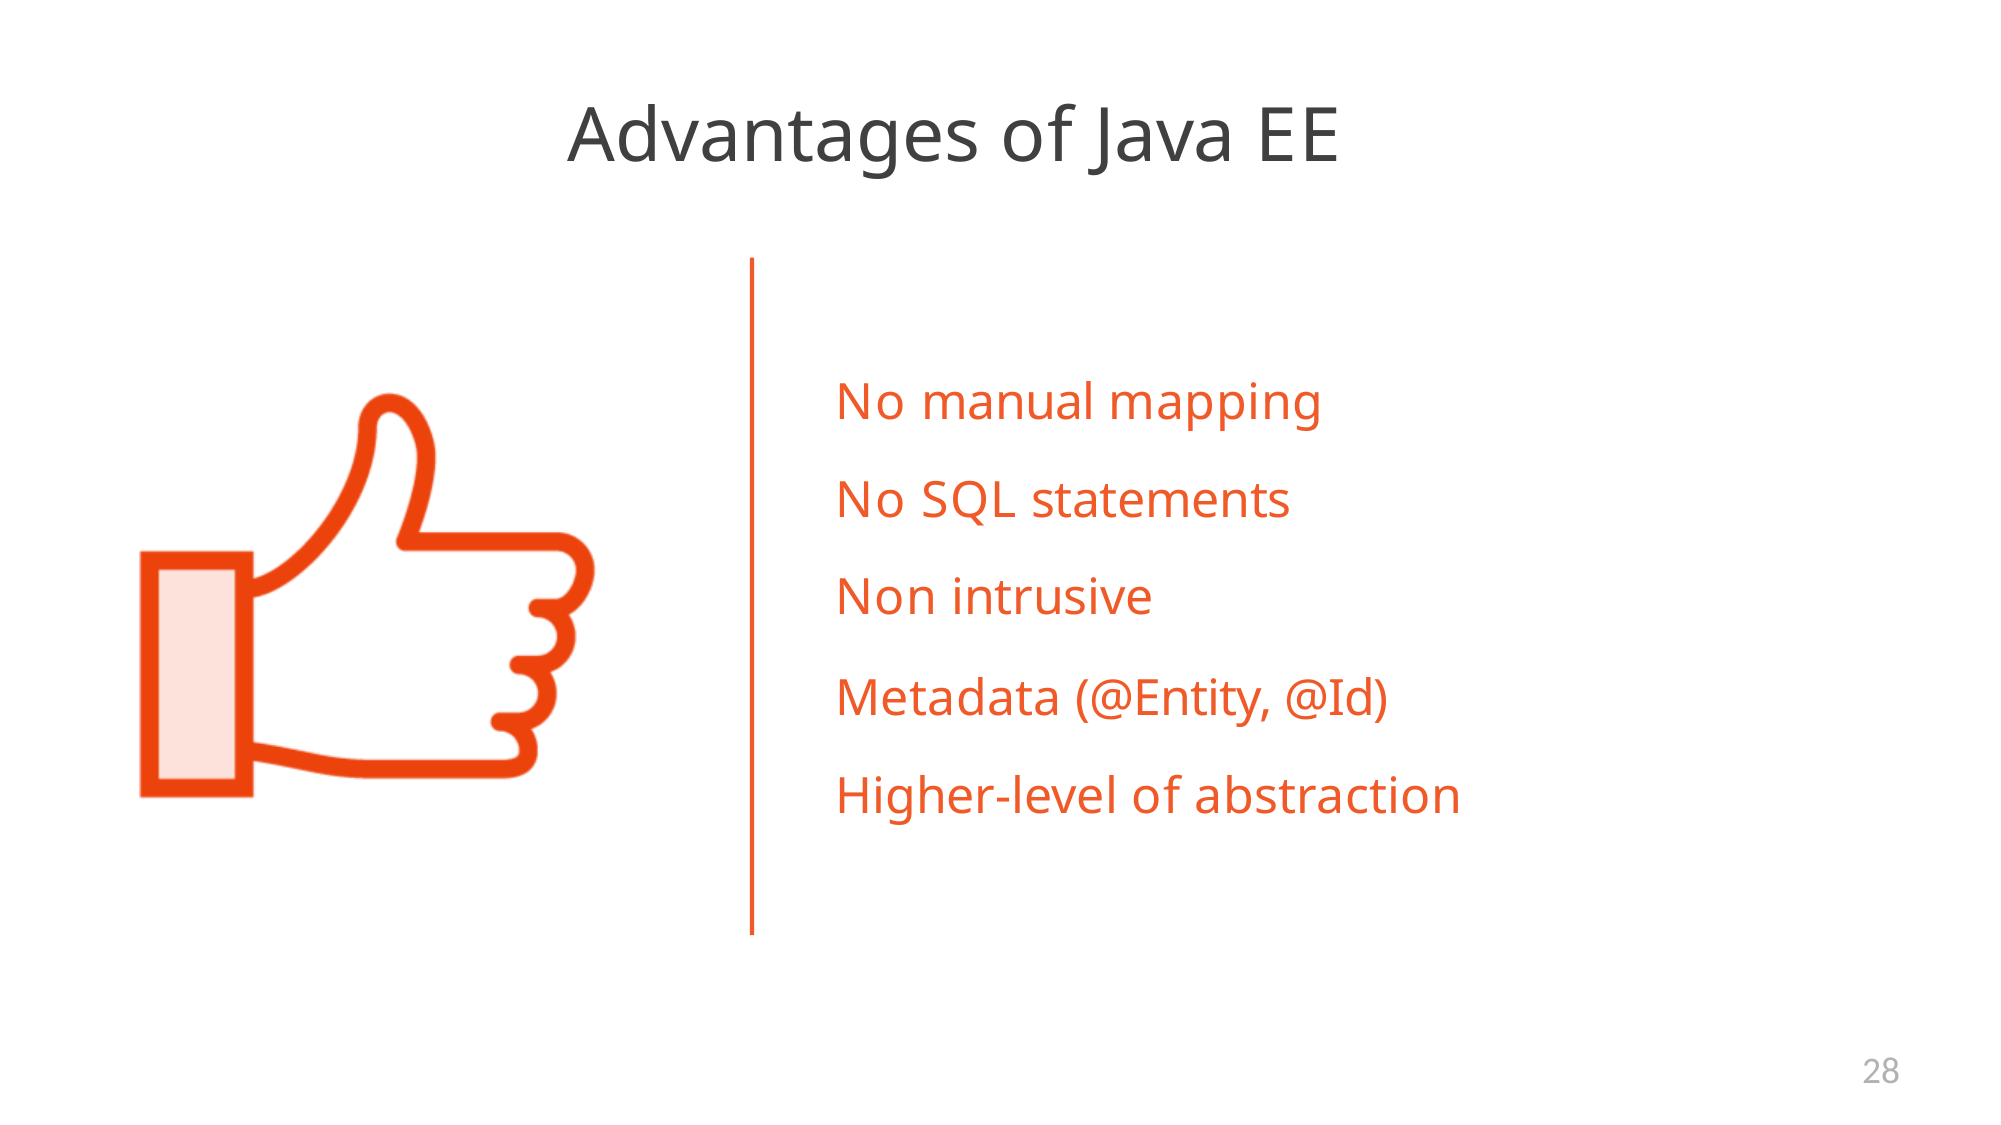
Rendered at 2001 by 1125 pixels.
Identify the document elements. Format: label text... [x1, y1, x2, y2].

picture [128, 382, 608, 811]
title Advantages of Java EE [564, 83, 1421, 274]
slide_number 28 [1440, 1046, 1900, 1103]
text_box No manual mapping No SQL statements Non intrusive Metadata (@Entity, @Id) Higher-level of abstraction [833, 367, 1508, 824]
